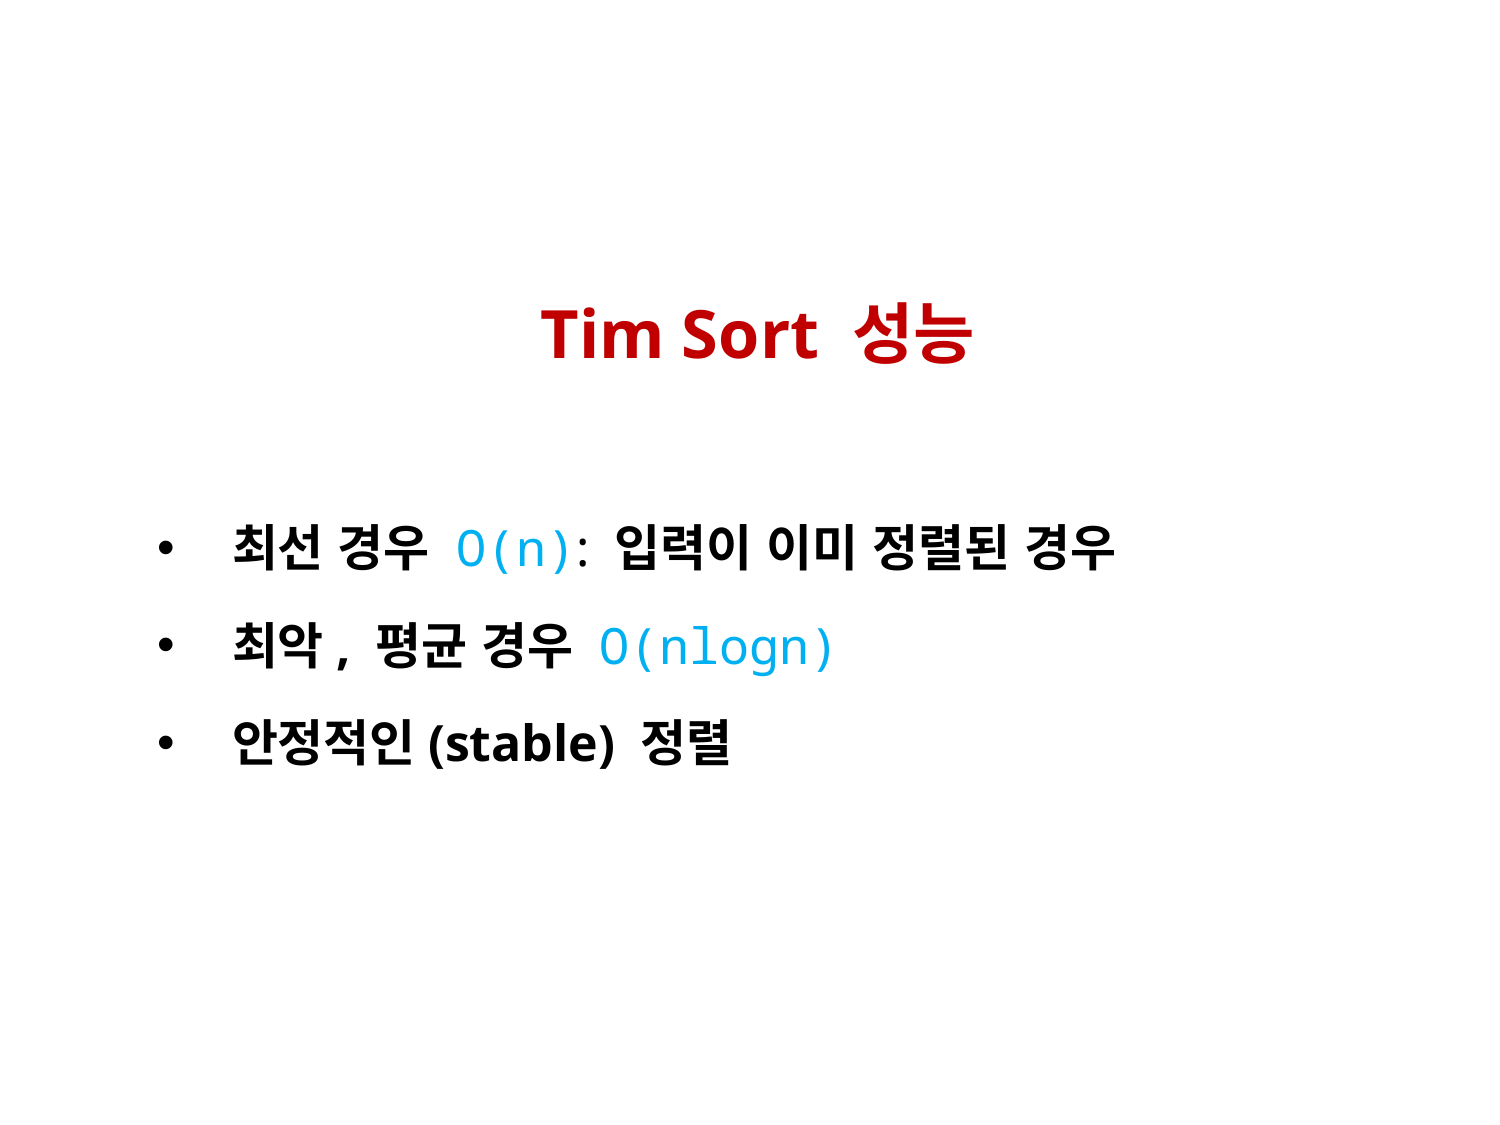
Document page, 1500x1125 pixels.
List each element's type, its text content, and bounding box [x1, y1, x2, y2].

text_box Tim Sort 성능 최선 경우 O(n): 입력이 이미 정렬된 경우 최악, 평균 경우 O(nlogn) 안정적인(stable) 정렬 [142, 284, 1390, 780]
